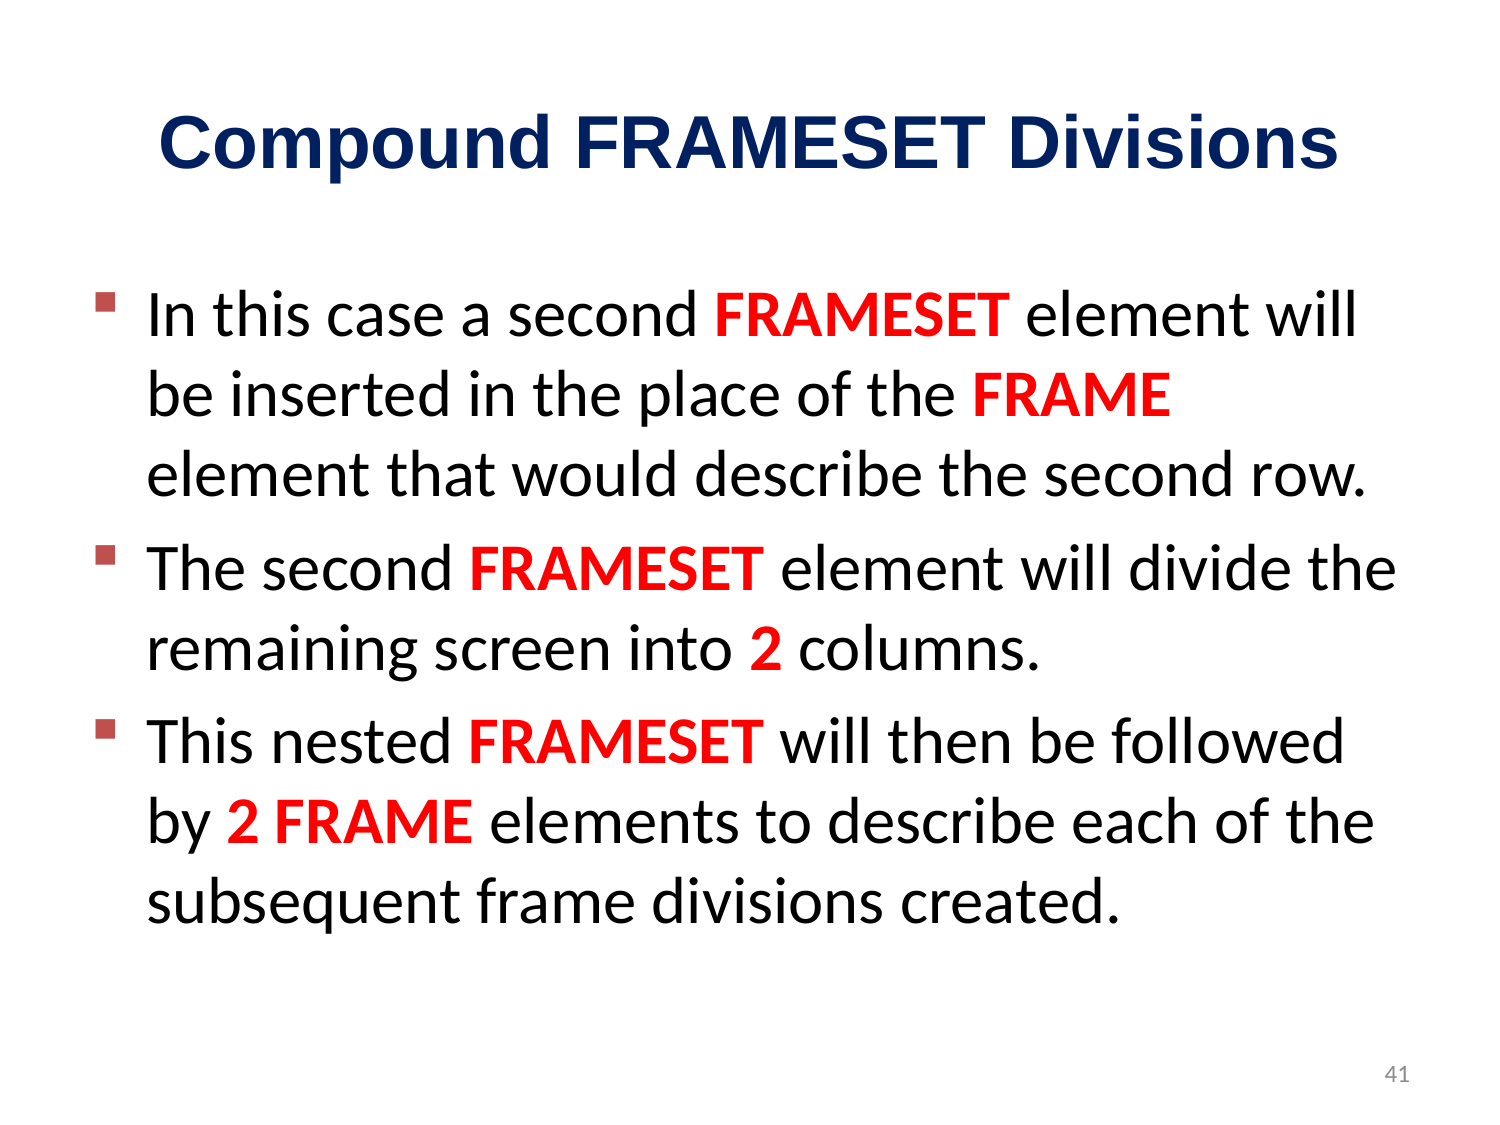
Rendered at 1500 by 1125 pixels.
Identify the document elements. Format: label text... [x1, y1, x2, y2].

list In this case a second FRAMESET element will be inserted in the place of the FRAME element that would describe the second row. The second FRAMESET element will divide the remaining screen into 2 columns. This nested FRAMESET will then be followed by 2 FRAME elements to describe each of the subsequent frame divisions created. [75, 262, 1425, 1005]
title Compound FRAMESET Divisions [75, 45, 1425, 233]
slide_number 41 [1074, 1042, 1425, 1103]
